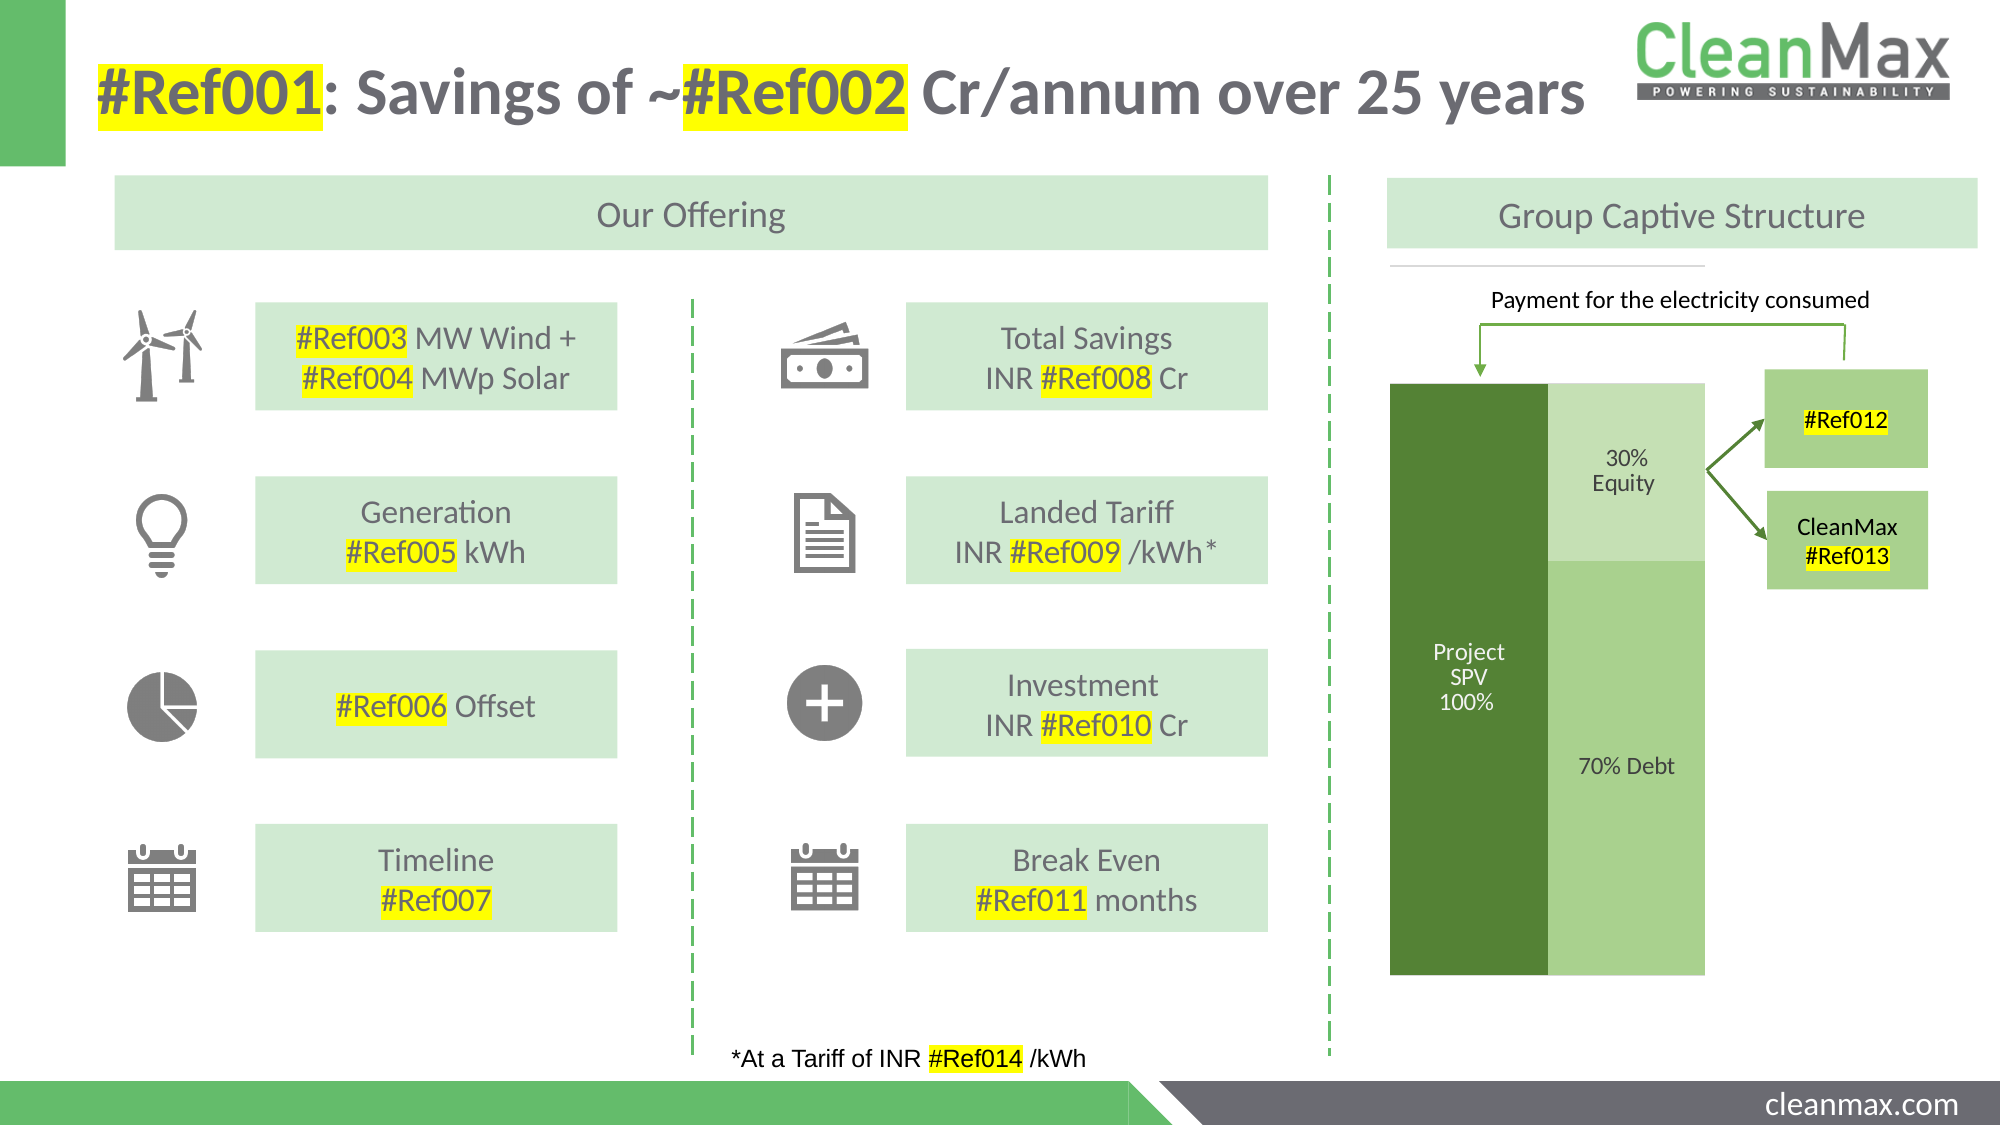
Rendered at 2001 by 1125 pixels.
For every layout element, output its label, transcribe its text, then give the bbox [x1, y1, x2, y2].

text_box *At a Tariff of INR #Ref014 /kWh [728, 1039, 1150, 1073]
picture [114, 830, 210, 926]
text_box #Ref001: Savings of ~#Ref002 Cr/annum over 25 years [82, 20, 1607, 165]
picture [777, 485, 872, 581]
text_box #Ref012 [1764, 368, 1929, 469]
text_box #Ref003 MW Wind + #Ref004 MWp Solar [254, 301, 618, 411]
text_box #Ref006 Offset [254, 649, 618, 759]
picture [118, 663, 206, 751]
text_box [1707, 471, 1767, 541]
text_box Our Offering [113, 174, 1269, 251]
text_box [1706, 418, 1765, 471]
text_box Landed Tariff INR #Ref009 /kWh* [905, 475, 1269, 585]
picture [1637, 22, 1950, 100]
text_box Generation #Ref005 kWh [254, 475, 618, 585]
text_box Group Captive Structure [1386, 177, 1979, 249]
picture [777, 829, 872, 924]
text_box Break Even #Ref011 months [905, 823, 1269, 933]
chart [1389, 265, 1707, 976]
picture [114, 308, 210, 403]
text_box CleanMax #Ref013 [1766, 490, 1929, 590]
text_box Timeline #Ref007 [254, 823, 618, 933]
picture [776, 309, 872, 404]
picture [114, 488, 209, 584]
text_box Investment INR #Ref010 Cr [905, 648, 1269, 758]
text_box Total Savings INR #Ref008 Cr [905, 301, 1269, 411]
picture [777, 655, 872, 751]
text_box Payment for the electricity consumed [1707, 275, 1889, 321]
